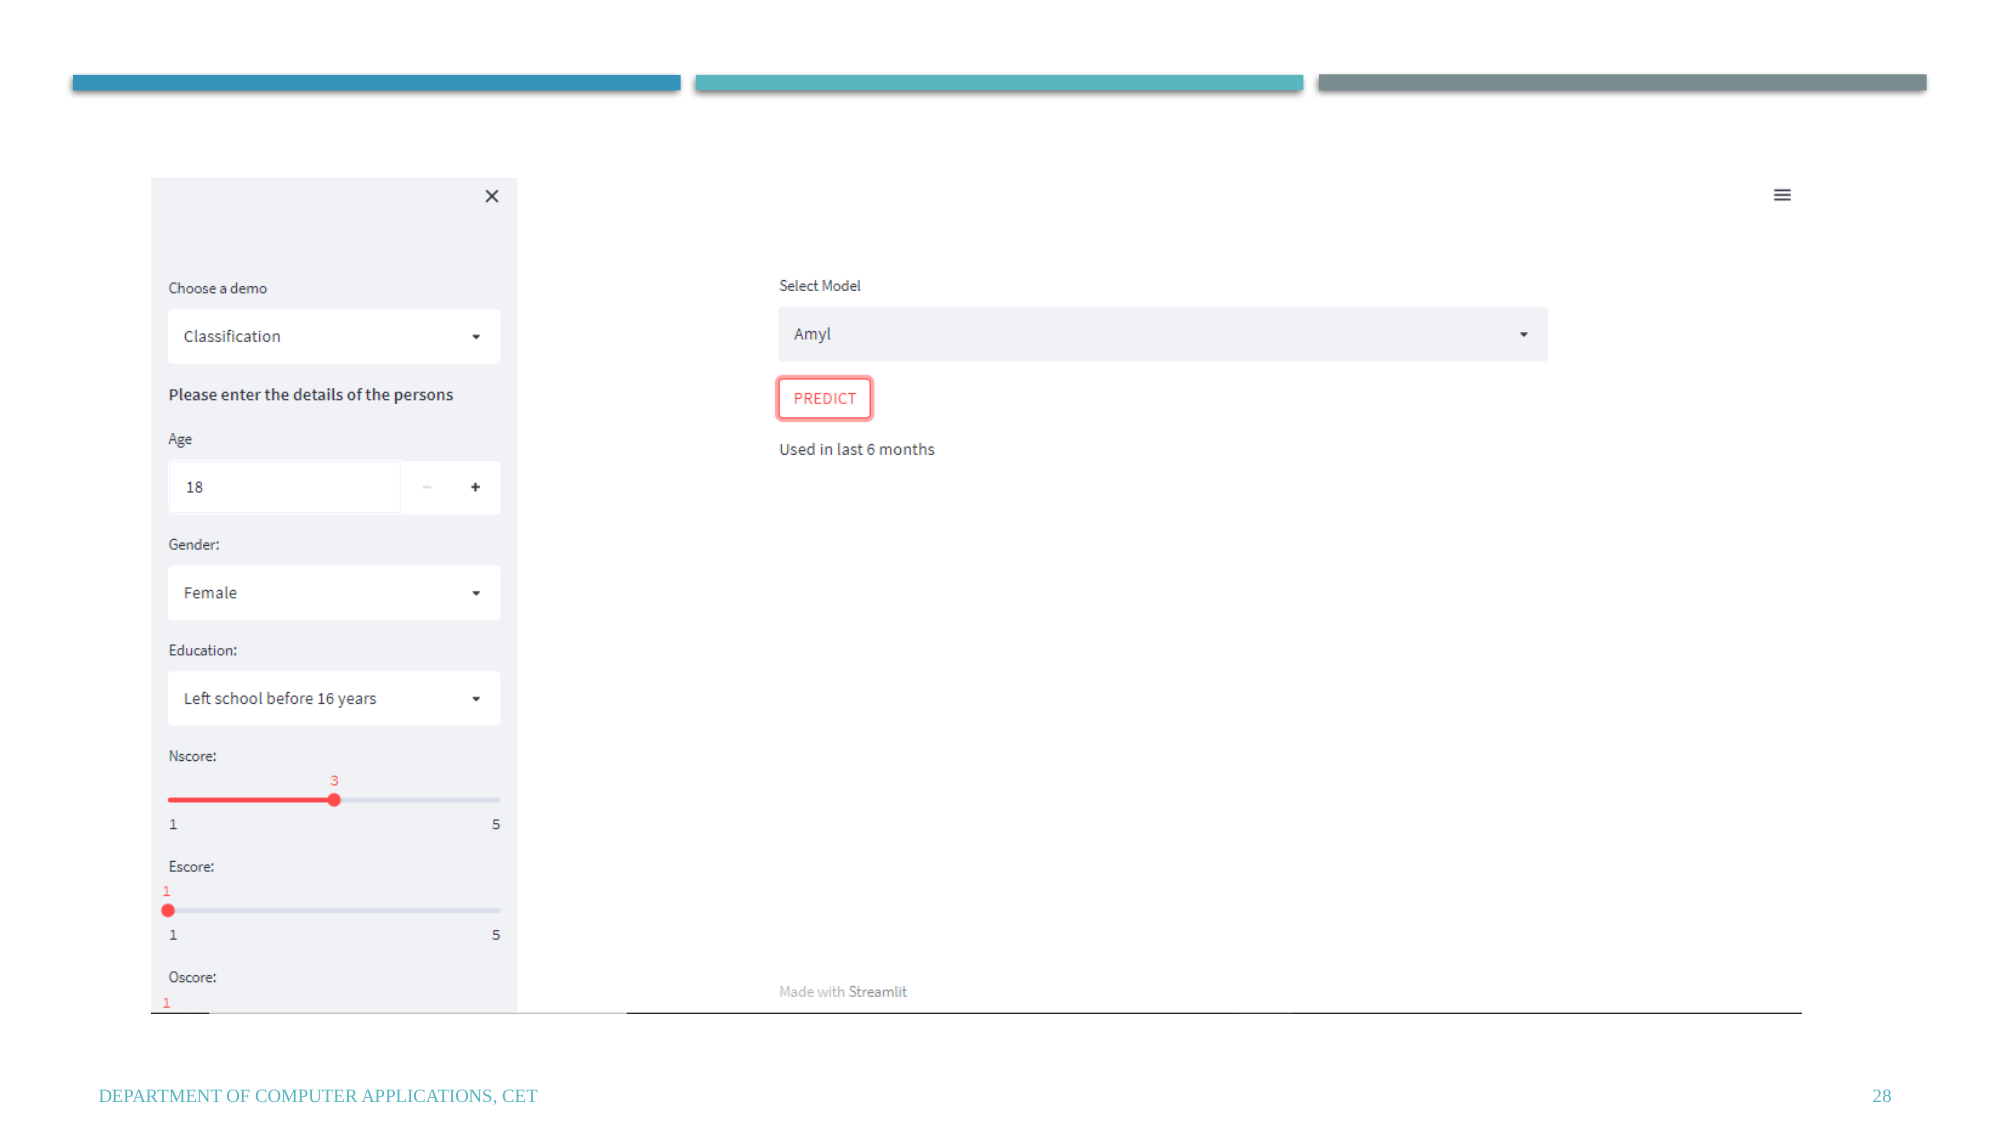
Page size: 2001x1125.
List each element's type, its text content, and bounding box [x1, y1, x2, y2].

picture [151, 178, 1803, 1015]
slide_number 28 [1733, 1065, 1907, 1125]
footer Department of Computer Applications, CET [83, 1065, 1219, 1125]
